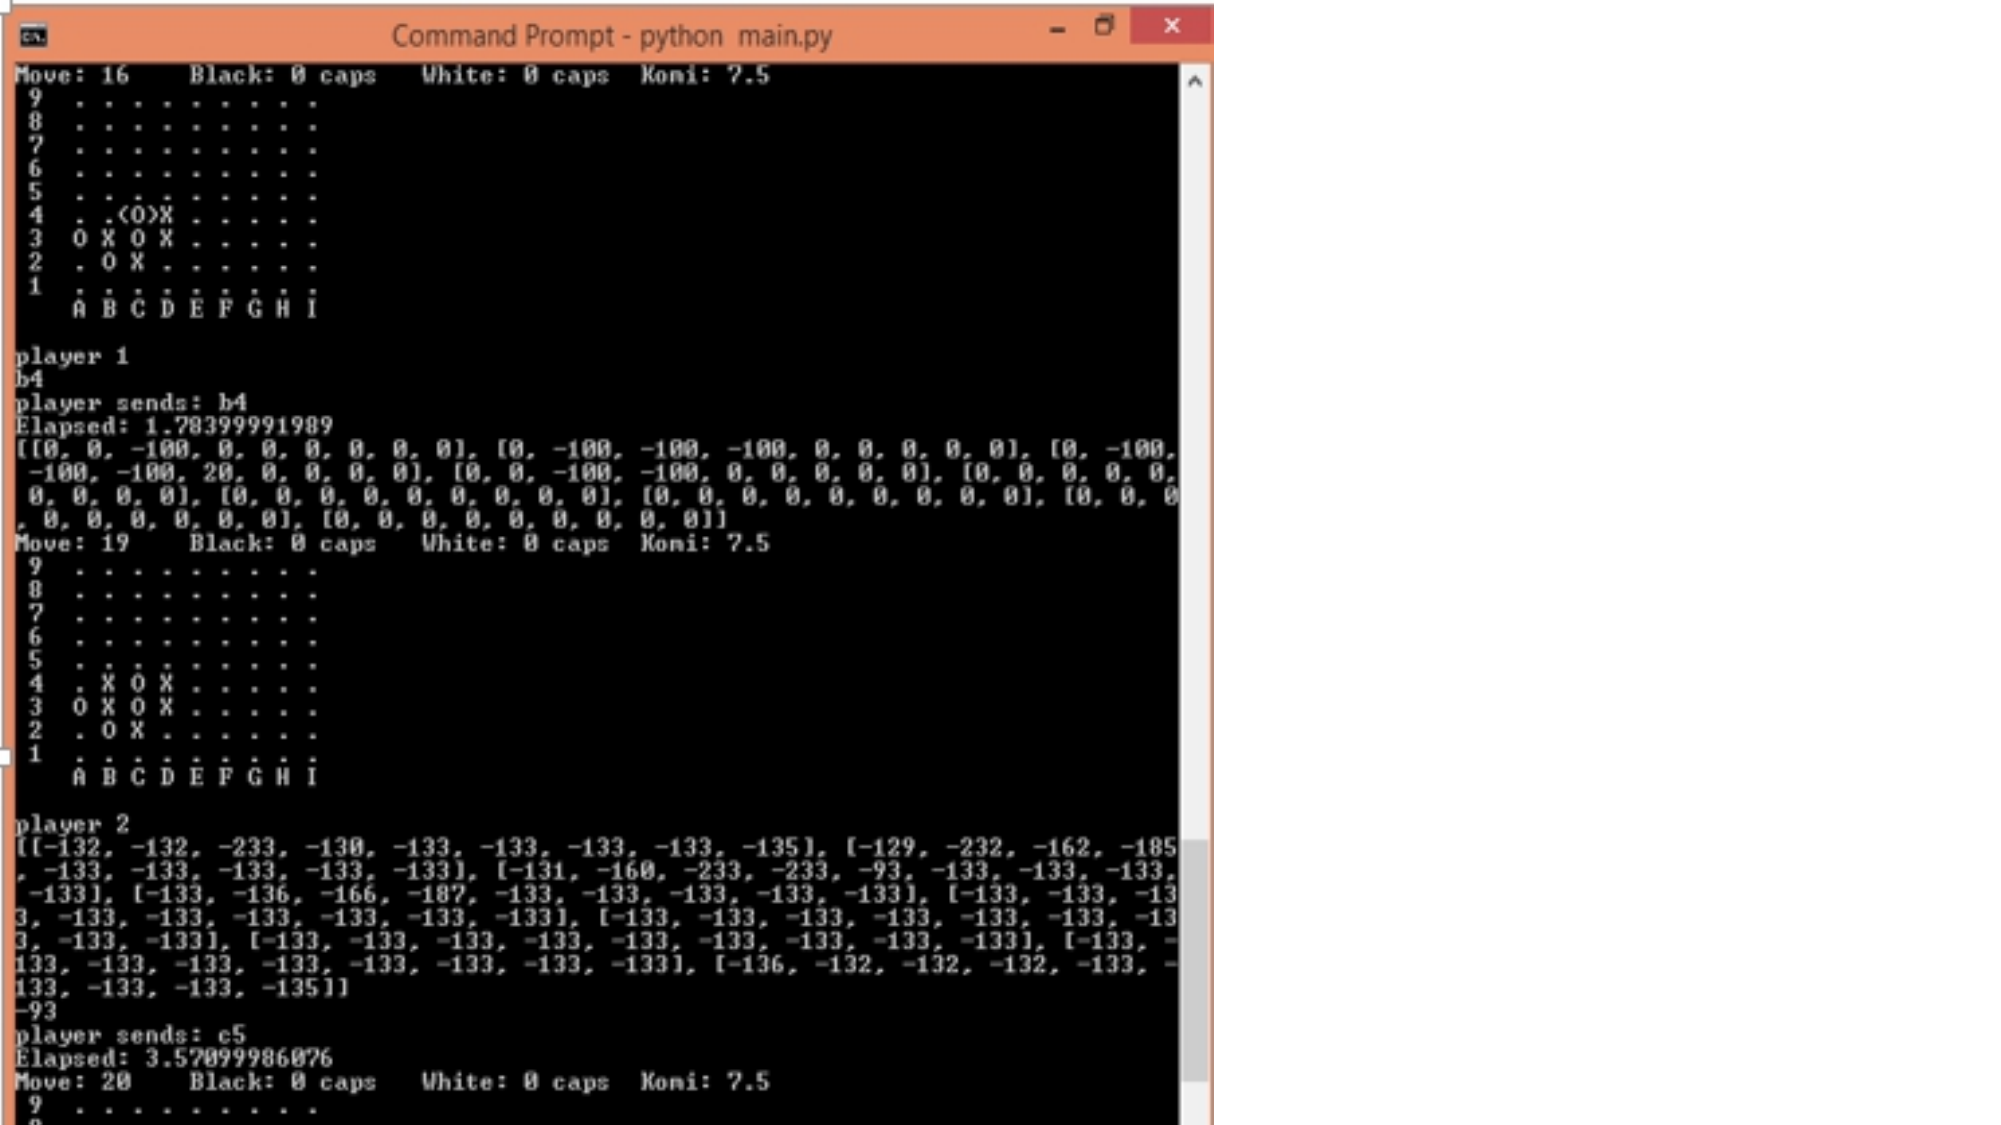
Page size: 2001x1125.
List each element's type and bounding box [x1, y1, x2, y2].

picture [0, 0, 1214, 1125]
